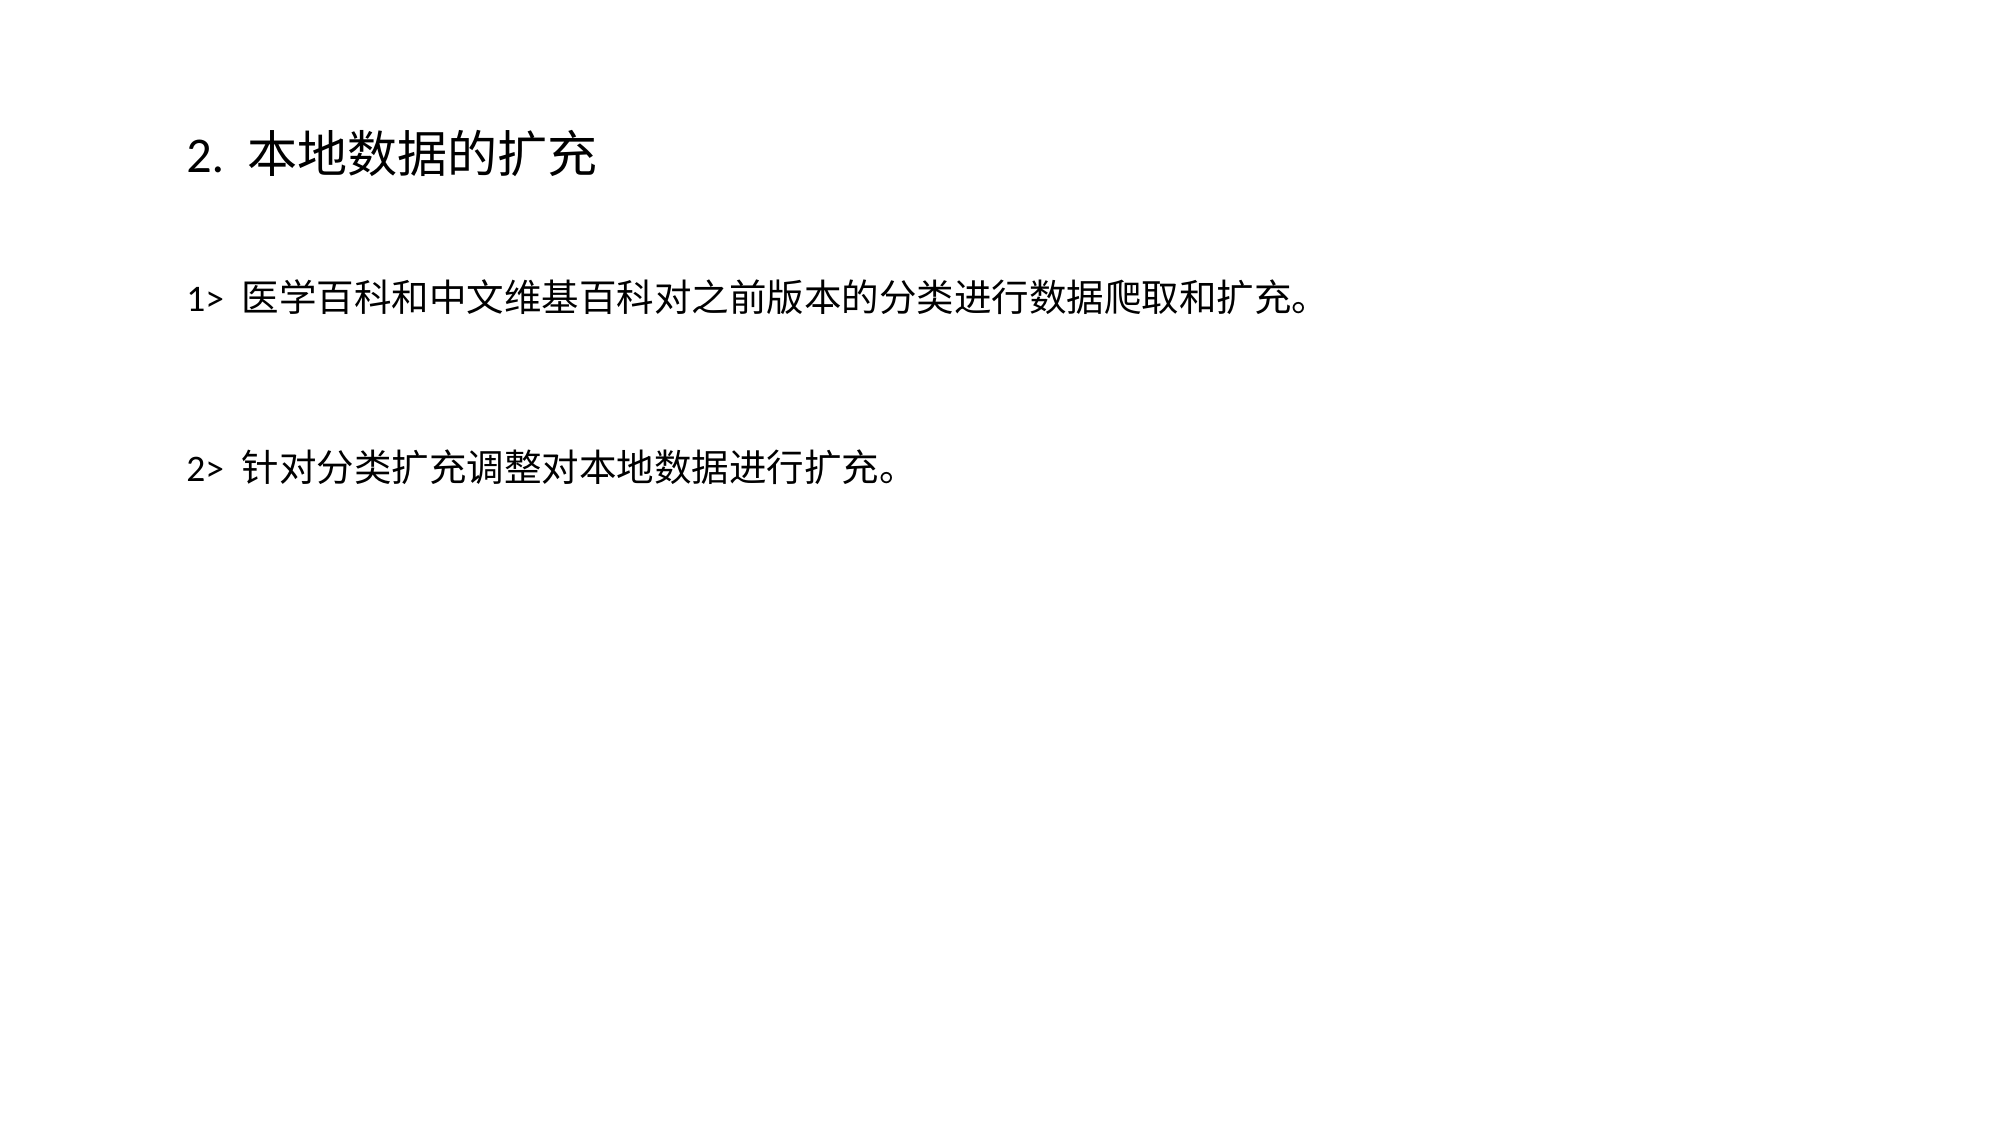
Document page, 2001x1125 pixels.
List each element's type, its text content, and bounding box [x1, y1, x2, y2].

text_box 2. 本地数据的扩充 [171, 114, 865, 190]
text_box 1> 医学百科和中文维基百科对之前版本的分类进行数据爬取和扩充。 [171, 266, 1741, 326]
text_box 2> 针对分类扩充调整对本地数据进行扩充。 [171, 436, 988, 497]
